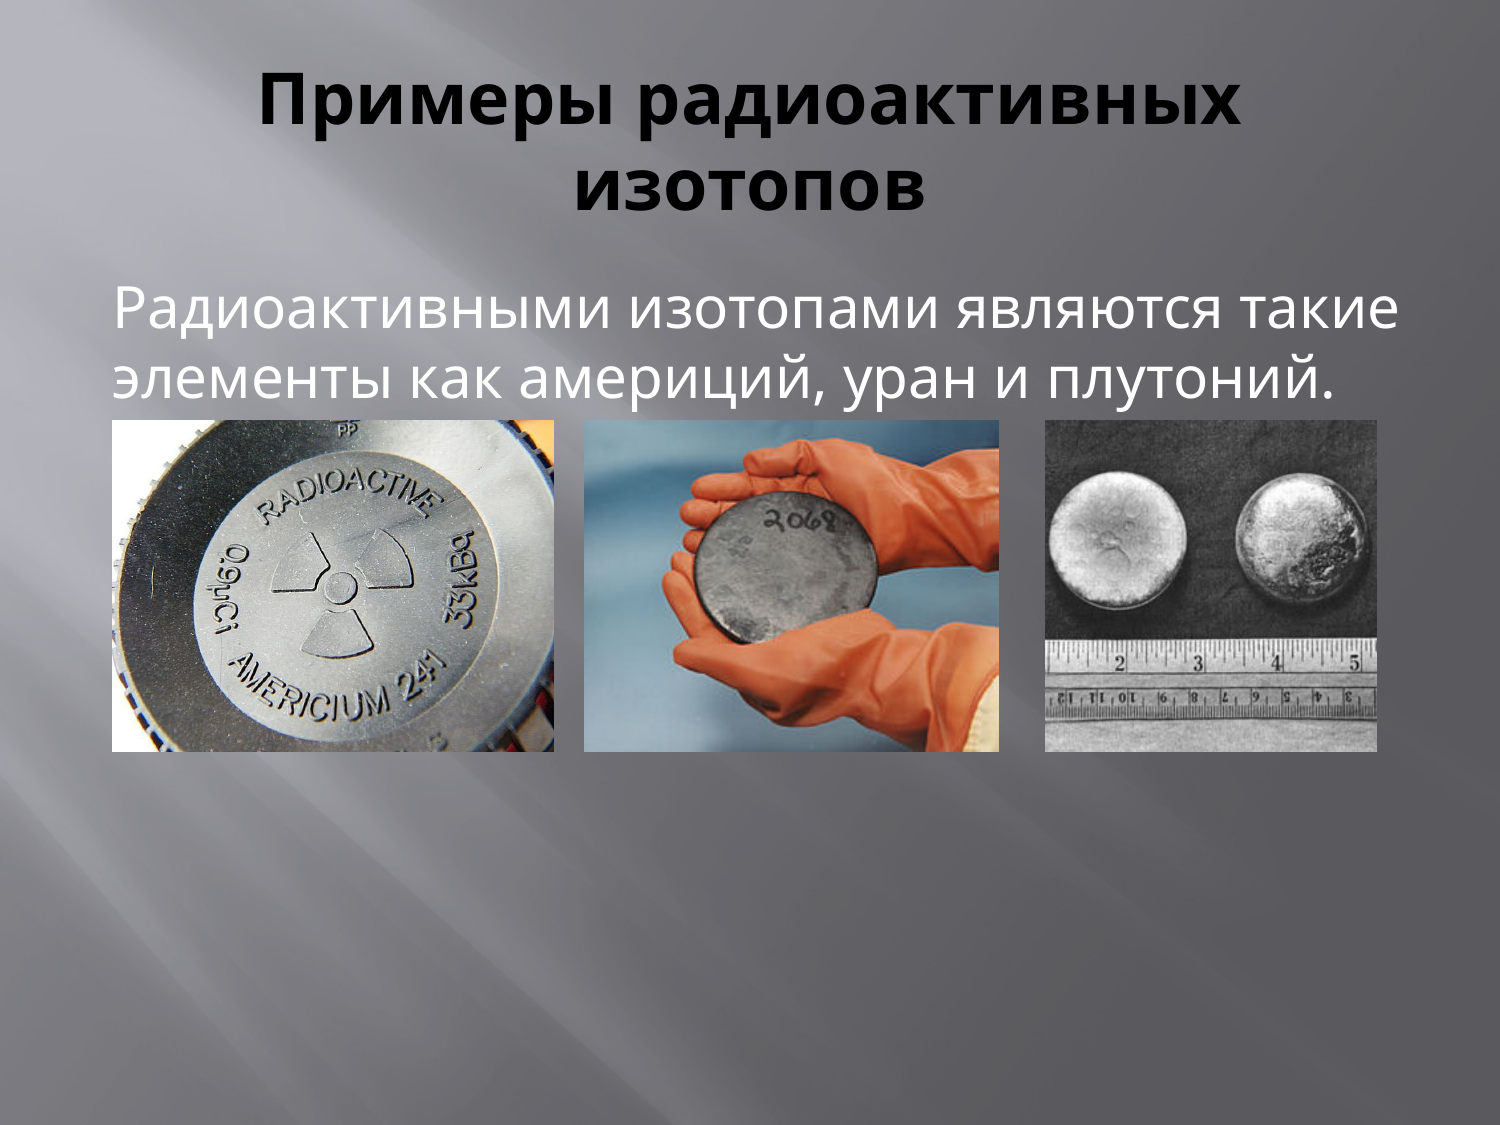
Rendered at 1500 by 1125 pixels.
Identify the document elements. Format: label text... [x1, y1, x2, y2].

title Примеры радиоактивных изотопов [75, 45, 1425, 233]
picture [584, 420, 999, 752]
picture [111, 420, 554, 752]
list Радиоактивными изотопами являются такие элементы как америций, уран и плутоний. [75, 262, 1425, 1035]
picture [1045, 420, 1377, 752]
